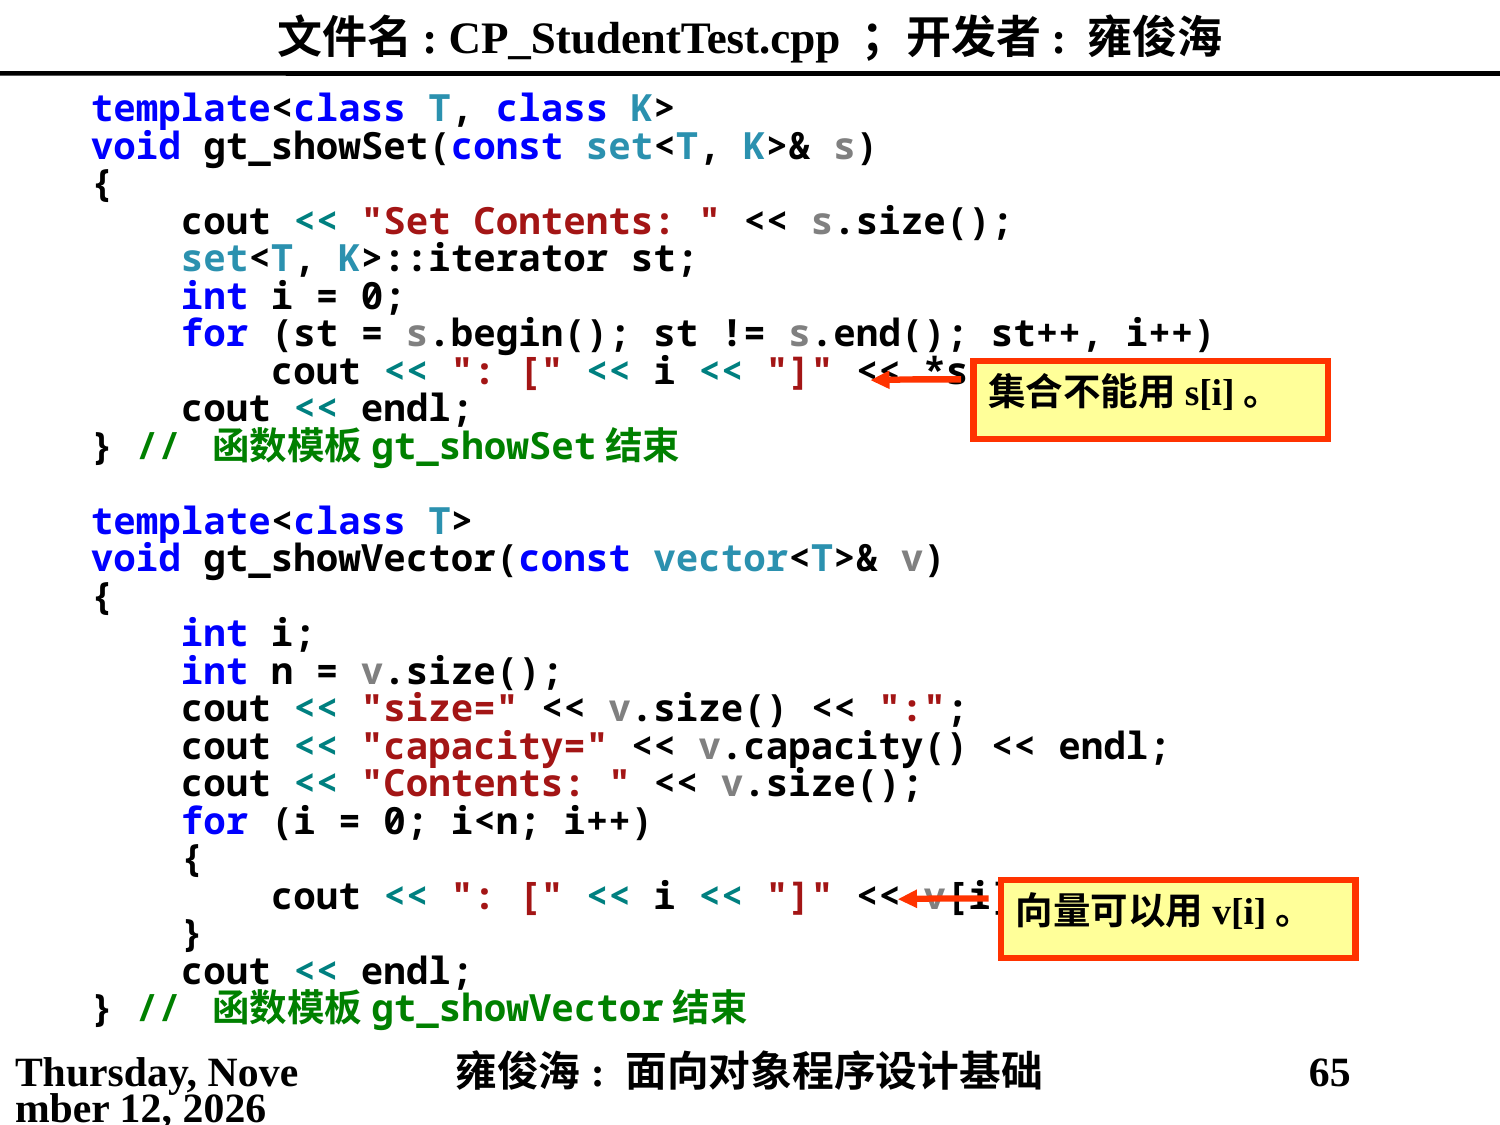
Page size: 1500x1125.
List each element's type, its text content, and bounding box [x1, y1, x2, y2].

text_box 向量可以用v[i]。 [898, 892, 989, 906]
text_box 向量可以用v[i]。 [1001, 879, 1356, 958]
title 文件名: CP_StudentTest.cpp ；开发者: 雍俊海 [0, 0, 1500, 70]
text_box 集合不能用s[i]。 [870, 373, 962, 387]
text_box 集合不能用s[i]。 [973, 360, 1329, 439]
slide_number 65 [1161, 1042, 1499, 1103]
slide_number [0, 1042, 337, 1103]
footer 雍俊海: 面向对象程序设计基础 [337, 1042, 1161, 1103]
list template<class T, class K> void gt_showSet(const set<T, K>& s) { cout << "Set Contents: " << s.size(); set<T, K>::iterator st; int i = 0; for (st = s.begin(); st != s.end(); st++, i++) cout << ": [" << i << "]" << *st; cout << endl; } // 函数模板gt_showSet结束 template<class T> void gt_showVector(const vector<T>& v) { int i; int n = v.size(); cout << "size=" << v.size() << ":"; cout << "capacity=" << v.capacity() << endl; cout << "Contents: " << v.size(); for (i = 0; i<n; i++) { cout << ": [" << i << "]" << v[i]; } cout << endl; } // 函数模板gt_showVector结束 [75, 84, 1425, 1042]
